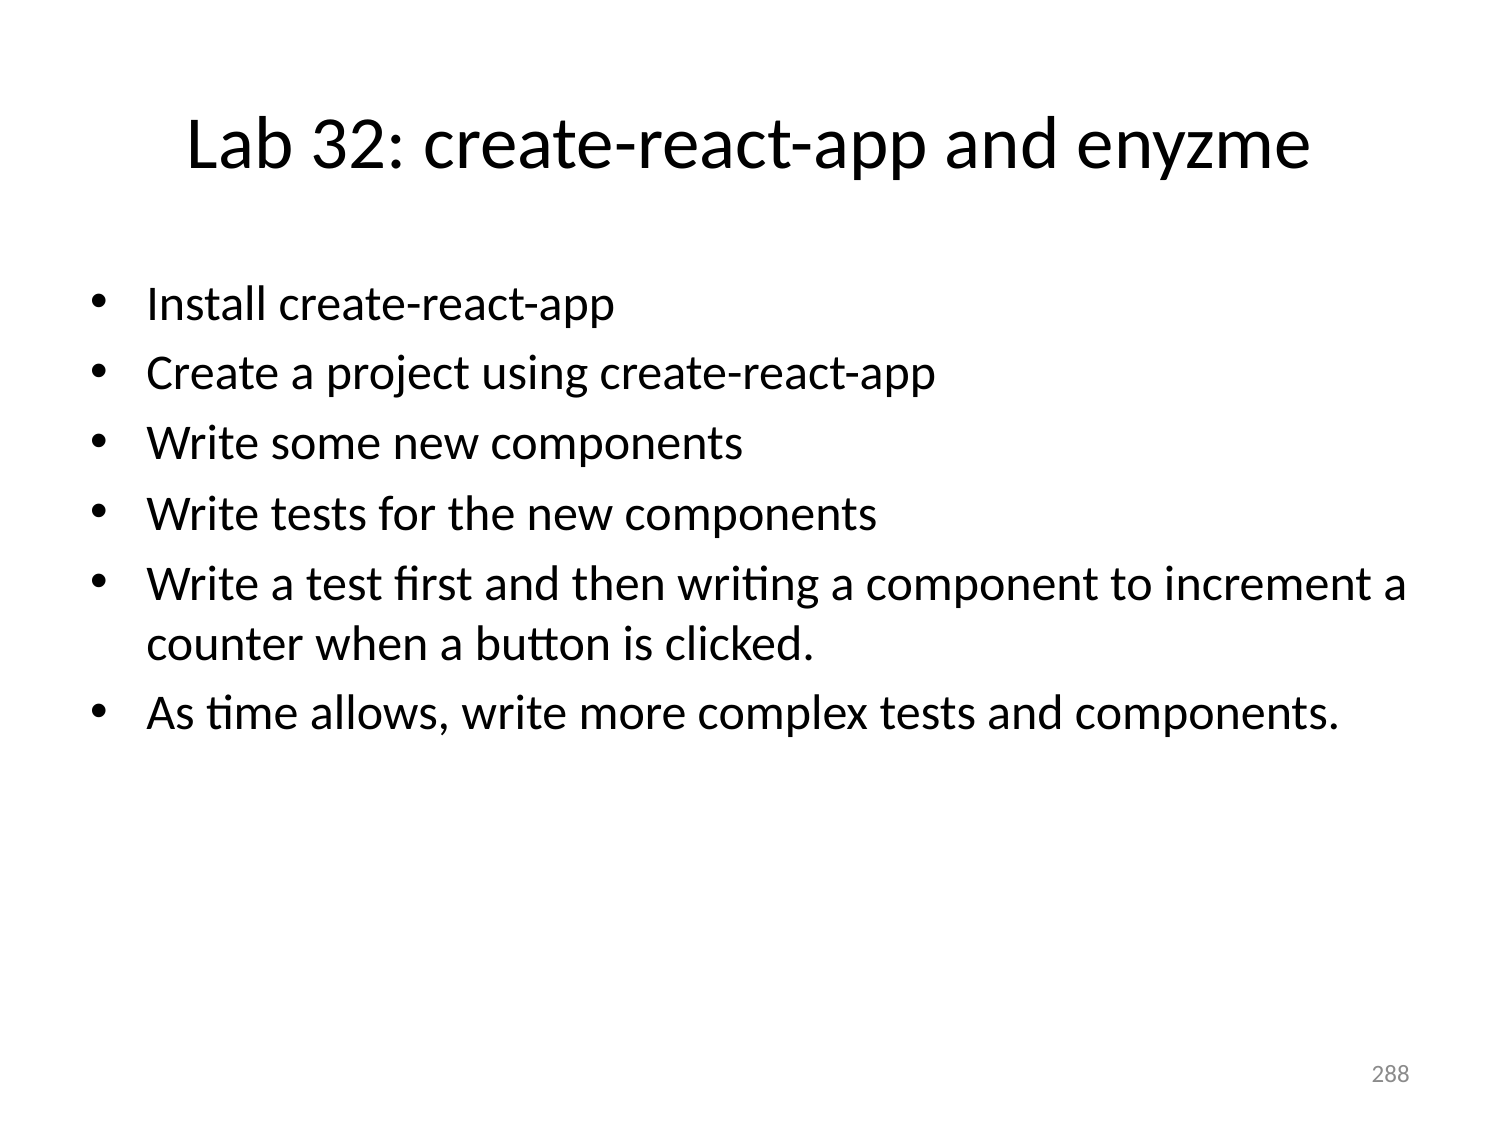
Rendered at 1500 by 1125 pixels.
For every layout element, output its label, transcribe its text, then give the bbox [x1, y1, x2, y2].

list Install create-react-app Create a project using create-react-app Write some new components Write tests for the new components Write a test first and then writing a component to increment a counter when a button is clicked. As time allows, write more complex tests and components. [75, 262, 1425, 1005]
slide_number 288 [1074, 1042, 1425, 1103]
title Lab 32: create-react-app and enyzme [75, 45, 1425, 233]
